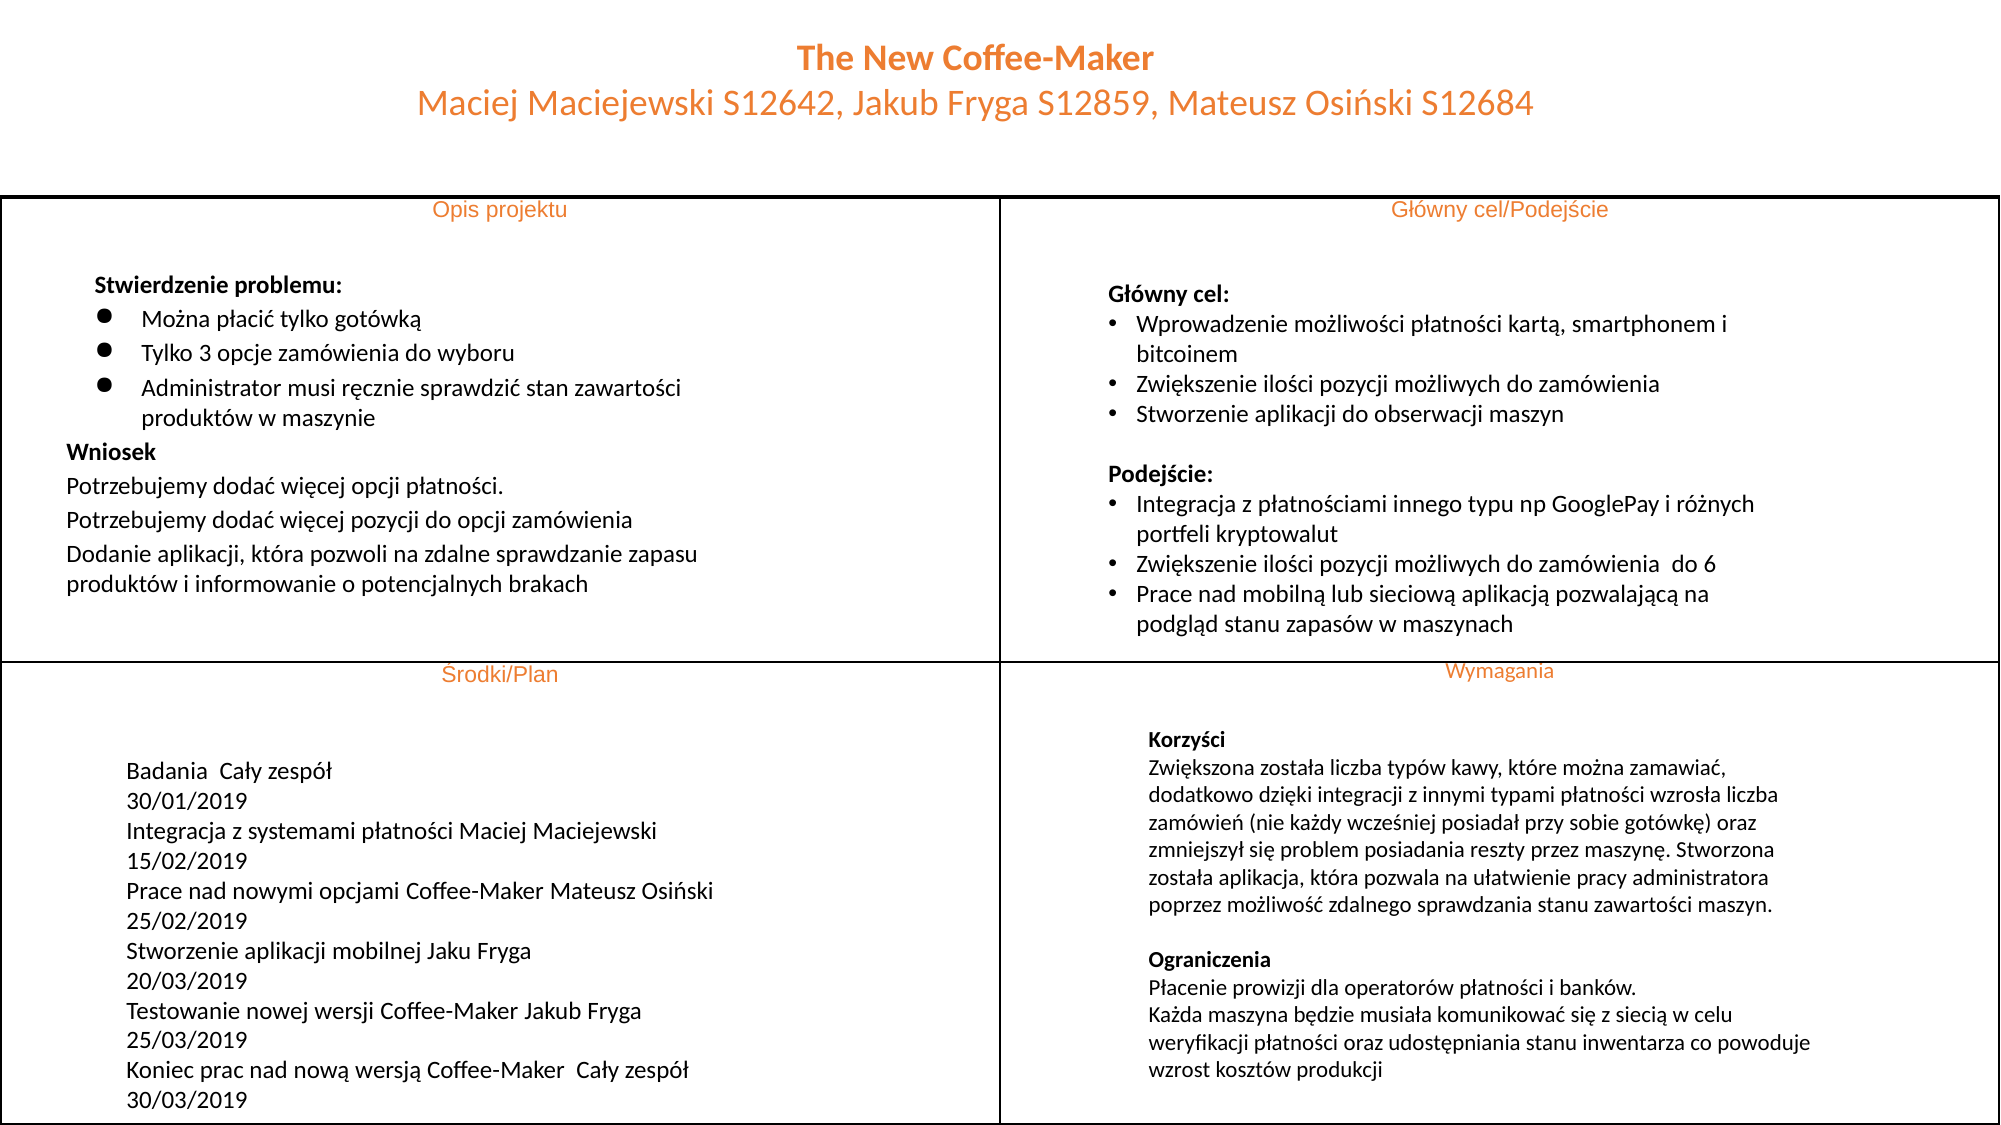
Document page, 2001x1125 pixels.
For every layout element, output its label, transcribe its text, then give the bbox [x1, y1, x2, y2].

text_box Stwierdzenie problemu: Można płacić tylko gotówką Tylko 3 opcje zamówienia do wyboru Administrator musi ręcznie sprawdzić stan zawartości produktów w maszynie Wniosek Potrzebujemy dodać więcej opcji płatności. Potrzebujemy dodać więcej pozycji do opcji zamówienia Dodanie aplikacji, która pozwoli na zdalne sprawdzanie zapasu produktów i informowanie o potencjalnych brakach [51, 253, 803, 444]
text_box Korzyści Zwiększona została liczba typów kawy, które można zamawiać, dodatkowo dzięki integracji z innymi typami płatności wzrosła liczba zamówień (nie każdy wcześniej posiadał przy sobie gotówkę) oraz zmniejszył się problem posiadania reszty przez maszynę. Stworzona została aplikacja, która pozwala na ułatwienie pracy administratora poprzez możliwość zdalnego sprawdzania stanu zawartości maszyn. Ograniczenia Płacenie prowizji dla operatorów płatności i banków. Każda maszyna będzie musiała komunikować się z siecią w celu weryfikacji płatności oraz udostępniania stanu inwentarza co powoduje wzrost kosztów produkcji [1133, 710, 1844, 1014]
text_box Badania Cały zespół 30/01/2019 Integracja z systemami płatności Maciej Maciejewski 15/02/2019 Prace nad nowymi opcjami Coffee-Maker Mateusz Osiński 25/02/2019 Stworzenie aplikacji mobilnej Jaku Fryga 20/03/2019 Testowanie nowej wersji Coffee-Maker Jakub Fryga 25/03/2019 Koniec prac nad nową wersją Coffee-Maker Cały zespół 30/03/2019 [111, 739, 822, 1035]
table_cell Wymagania [1001, 663, 1998, 1123]
table_cell Środki/Plan [2, 663, 999, 1123]
table_header Opis projektu [2, 199, 999, 661]
text_box The New Coffee-Maker Maciej Maciejewski S12642, Jakub Fryga S12859, Mateusz Osiński S12684 [350, 25, 1601, 92]
table_header Główny cel/Podejście [1001, 199, 1998, 661]
text_box Główny cel: Wprowadzenie możliwości płatności kartą, smartphonem i bitcoinem Zwiększenie ilości pozycji możliwych do zamówienia Stworzenie aplikacji do obserwacji maszyn Podejście: Integracja z płatnościami innego typu np GooglePay i różnych portfeli kryptowalut Zwiększenie ilości pozycji możliwych do zamówienia do 6 Prace nad mobilną lub sieciową aplikacją pozwalającą na podgląd stanu zapasów w maszynach [1093, 263, 1803, 565]
